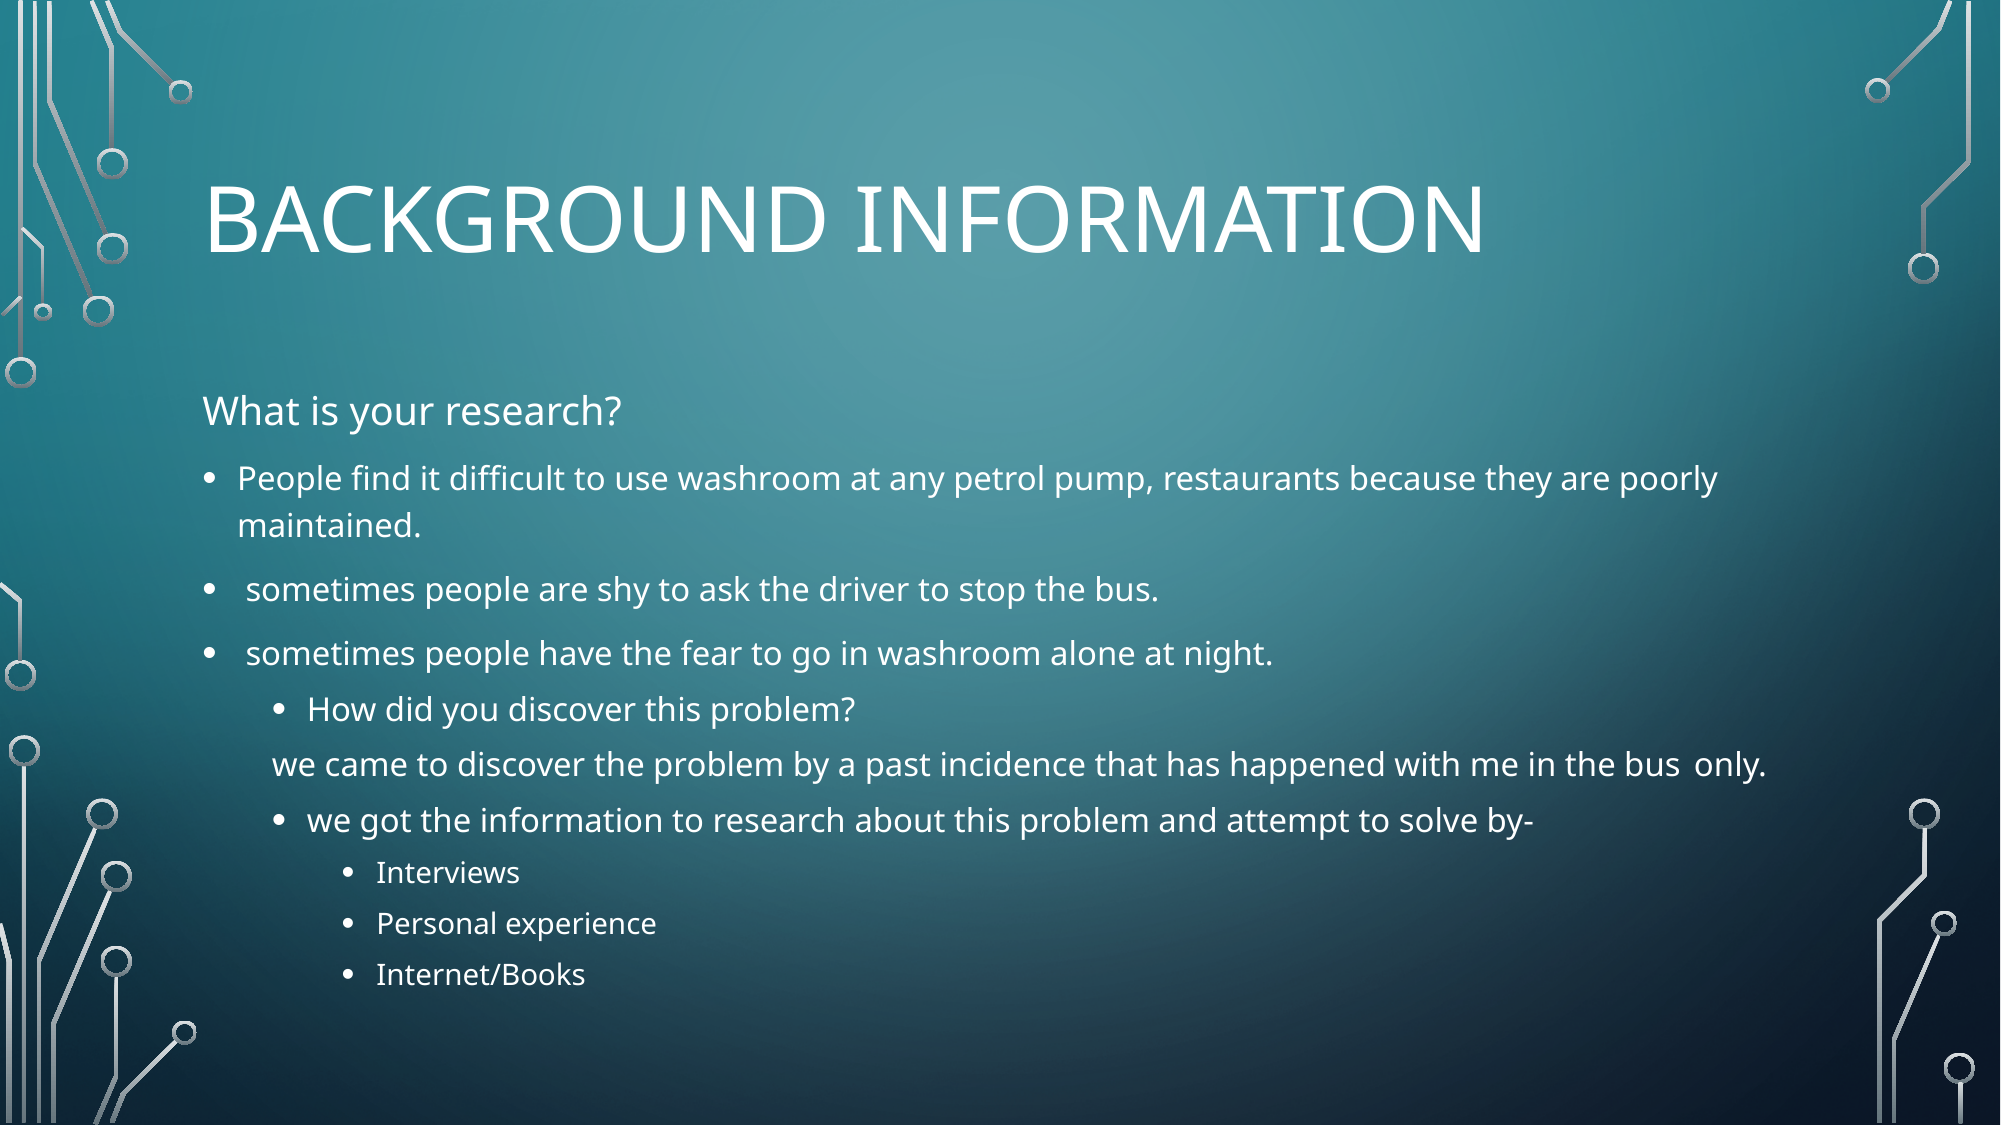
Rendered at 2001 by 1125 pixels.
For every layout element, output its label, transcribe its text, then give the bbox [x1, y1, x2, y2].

title Background Information [187, 101, 1813, 344]
list What is your research? People find it difficult to use washroom at any petrol pump, restaurants because they are poorly maintained. sometimes people are shy to ask the driver to stop the bus. sometimes people have the fear to go in washroom alone at night. How did you discover this problem? we came to discover the problem by a past incidence that has happened with me in the bus only. we got the information to research about this problem and attempt to solve by- Interviews Personal experience Internet/Books [187, 369, 1813, 1041]
